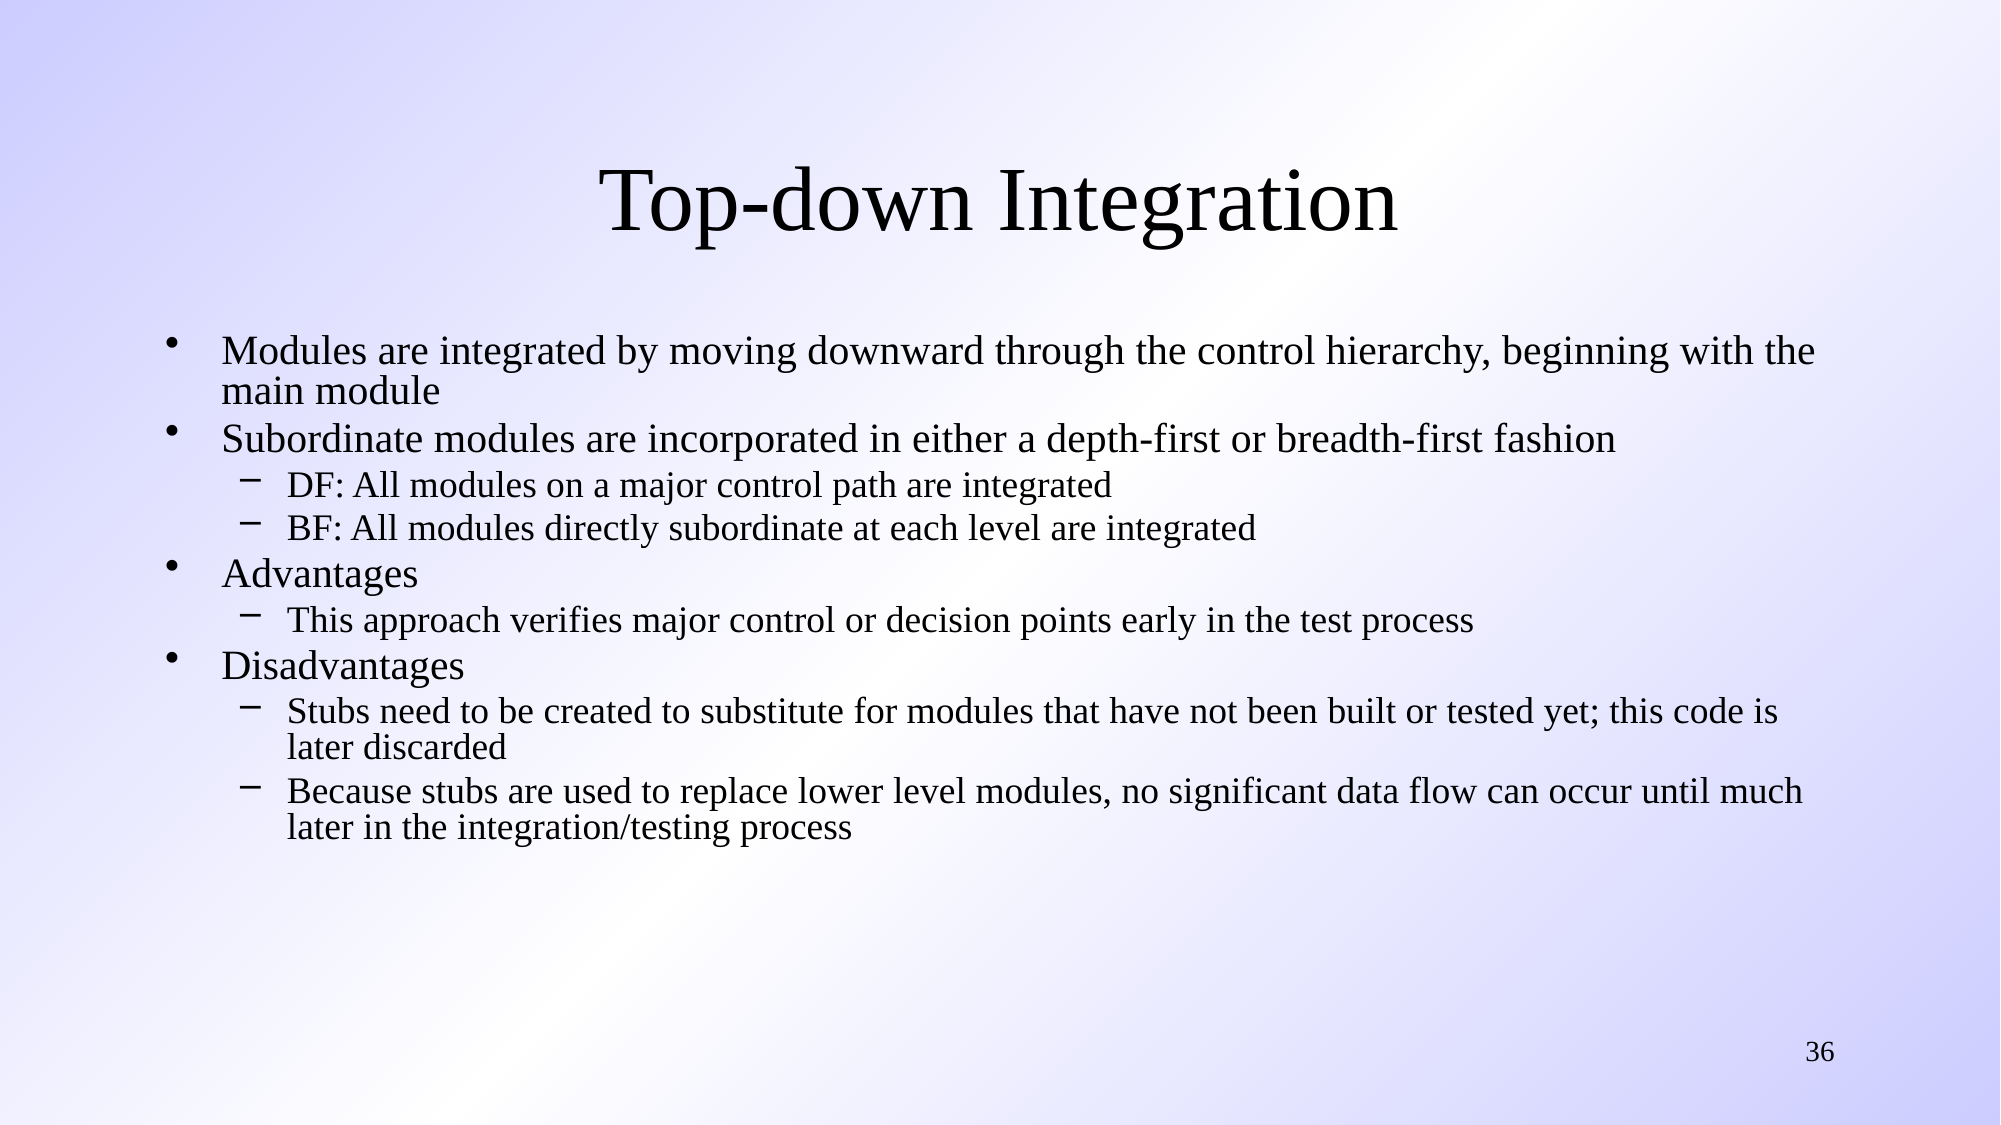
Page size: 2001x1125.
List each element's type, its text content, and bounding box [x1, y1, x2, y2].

list Modules are integrated by moving downward through the control hierarchy, beginning with the main module Subordinate modules are incorporated in either a depth-first or breadth-first fashion DF: All modules on a major control path are integrated BF: All modules directly subordinate at each level are integrated Advantages This approach verifies major control or decision points early in the test process Disadvantages Stubs need to be created to substitute for modules that have not been built or tested yet; this code is later discarded Because stubs are used to replace lower level modules, no significant data flow can occur until much later in the integration/testing process [150, 324, 1850, 1000]
slide_number 36 [1433, 1025, 1850, 1100]
title Top-down Integration [150, 99, 1850, 288]
